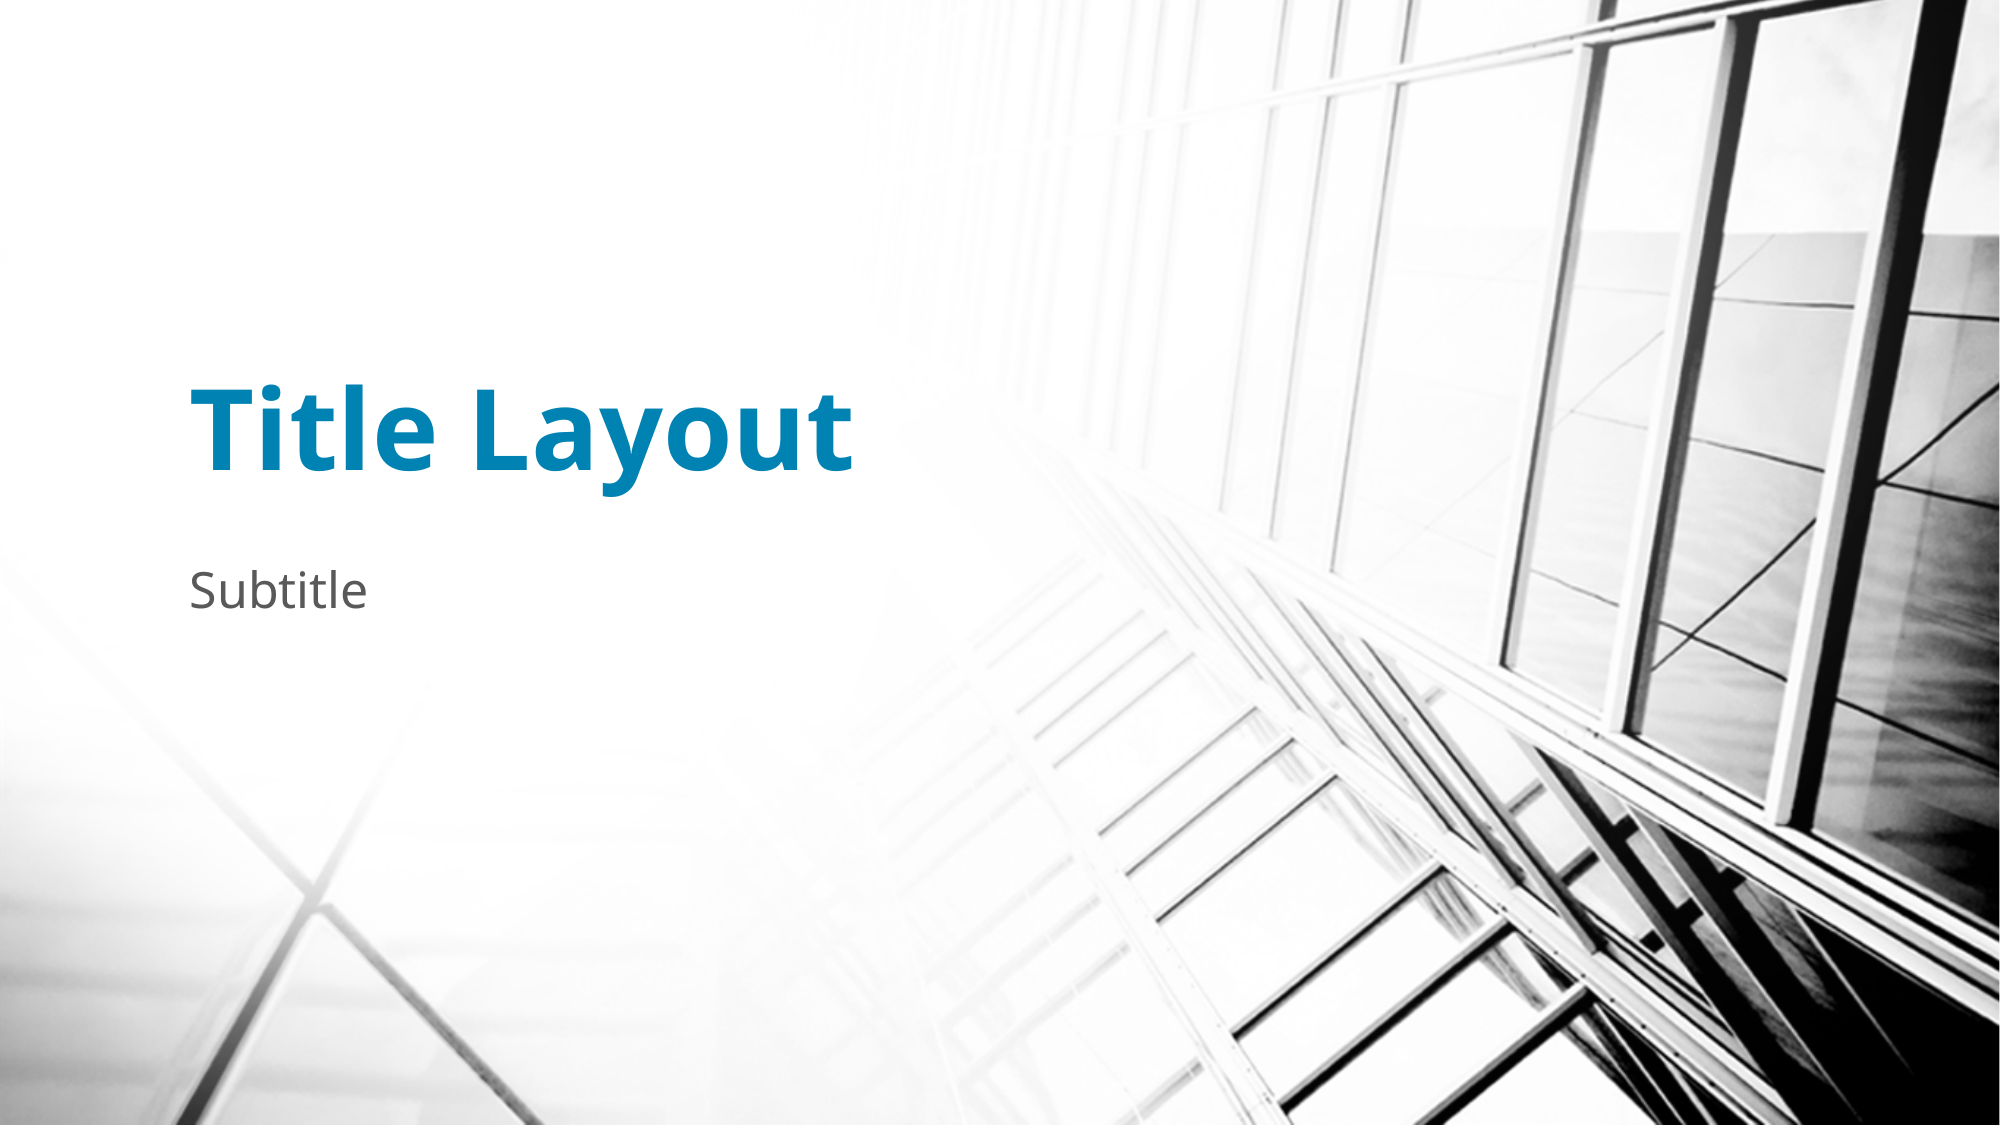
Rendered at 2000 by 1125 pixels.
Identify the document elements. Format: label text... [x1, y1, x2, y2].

picture [0, 0, 2000, 1125]
subtitle Subtitle [174, 558, 1000, 788]
title Title Layout [174, 87, 1000, 500]
